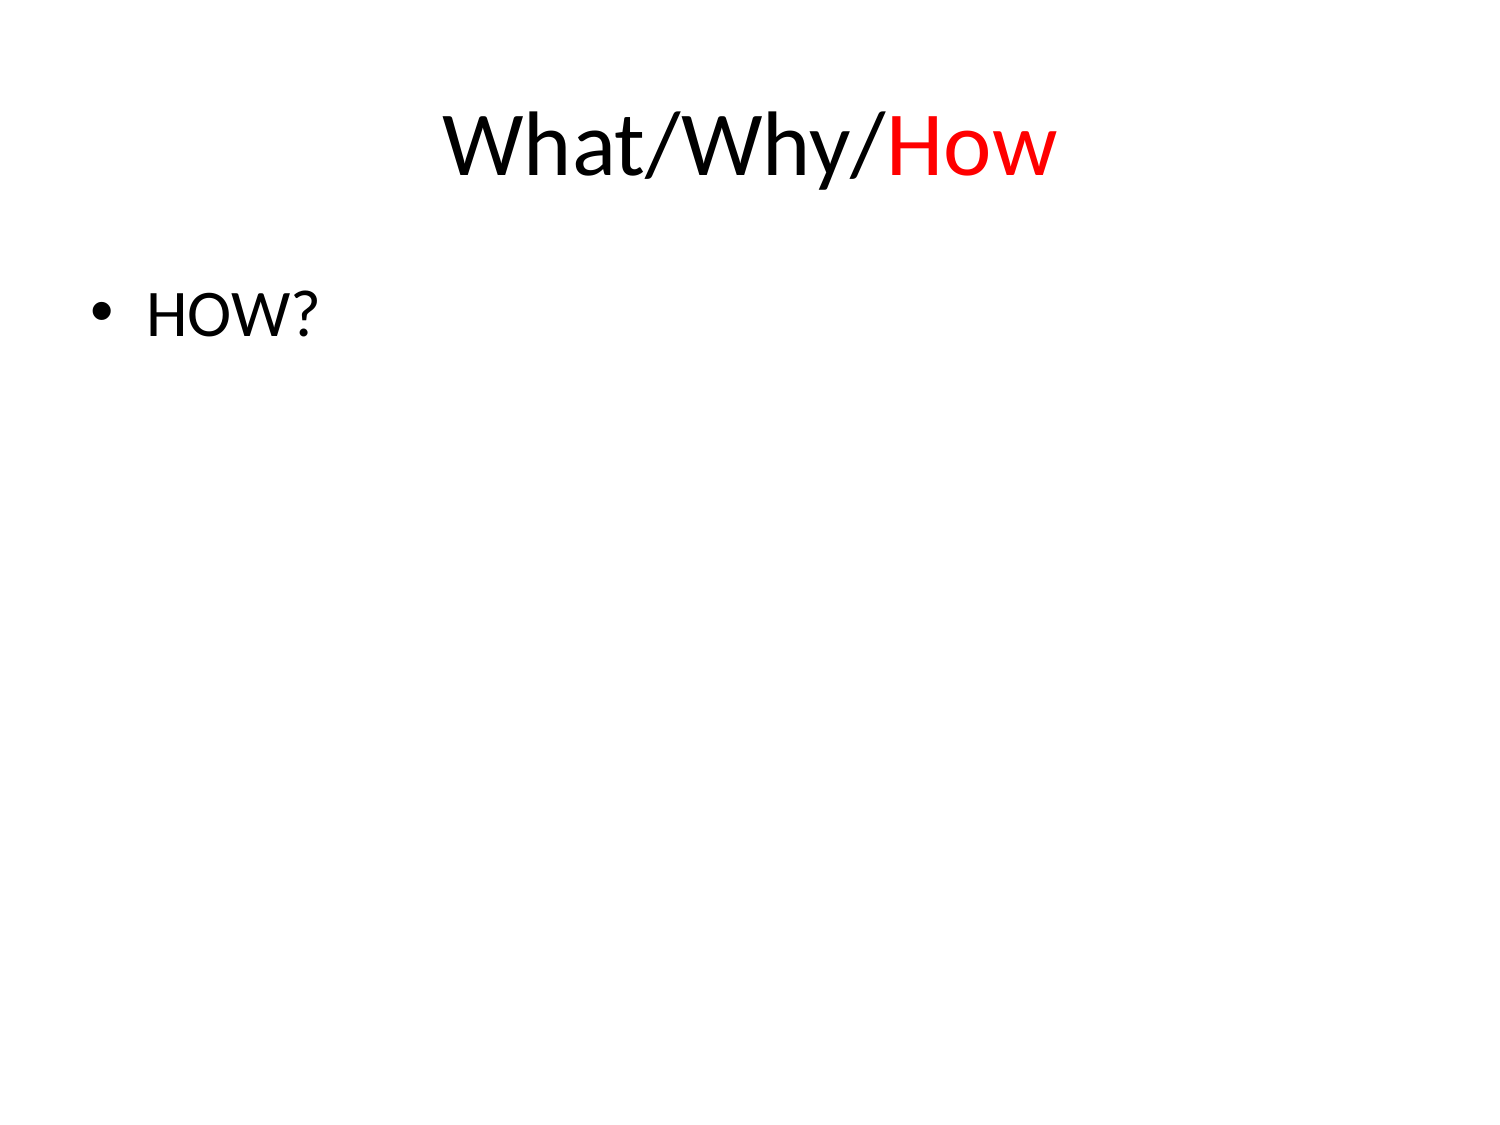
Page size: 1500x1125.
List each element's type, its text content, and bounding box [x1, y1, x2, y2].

list HOW? [75, 262, 1425, 1005]
title What/Why/How [75, 45, 1425, 233]
